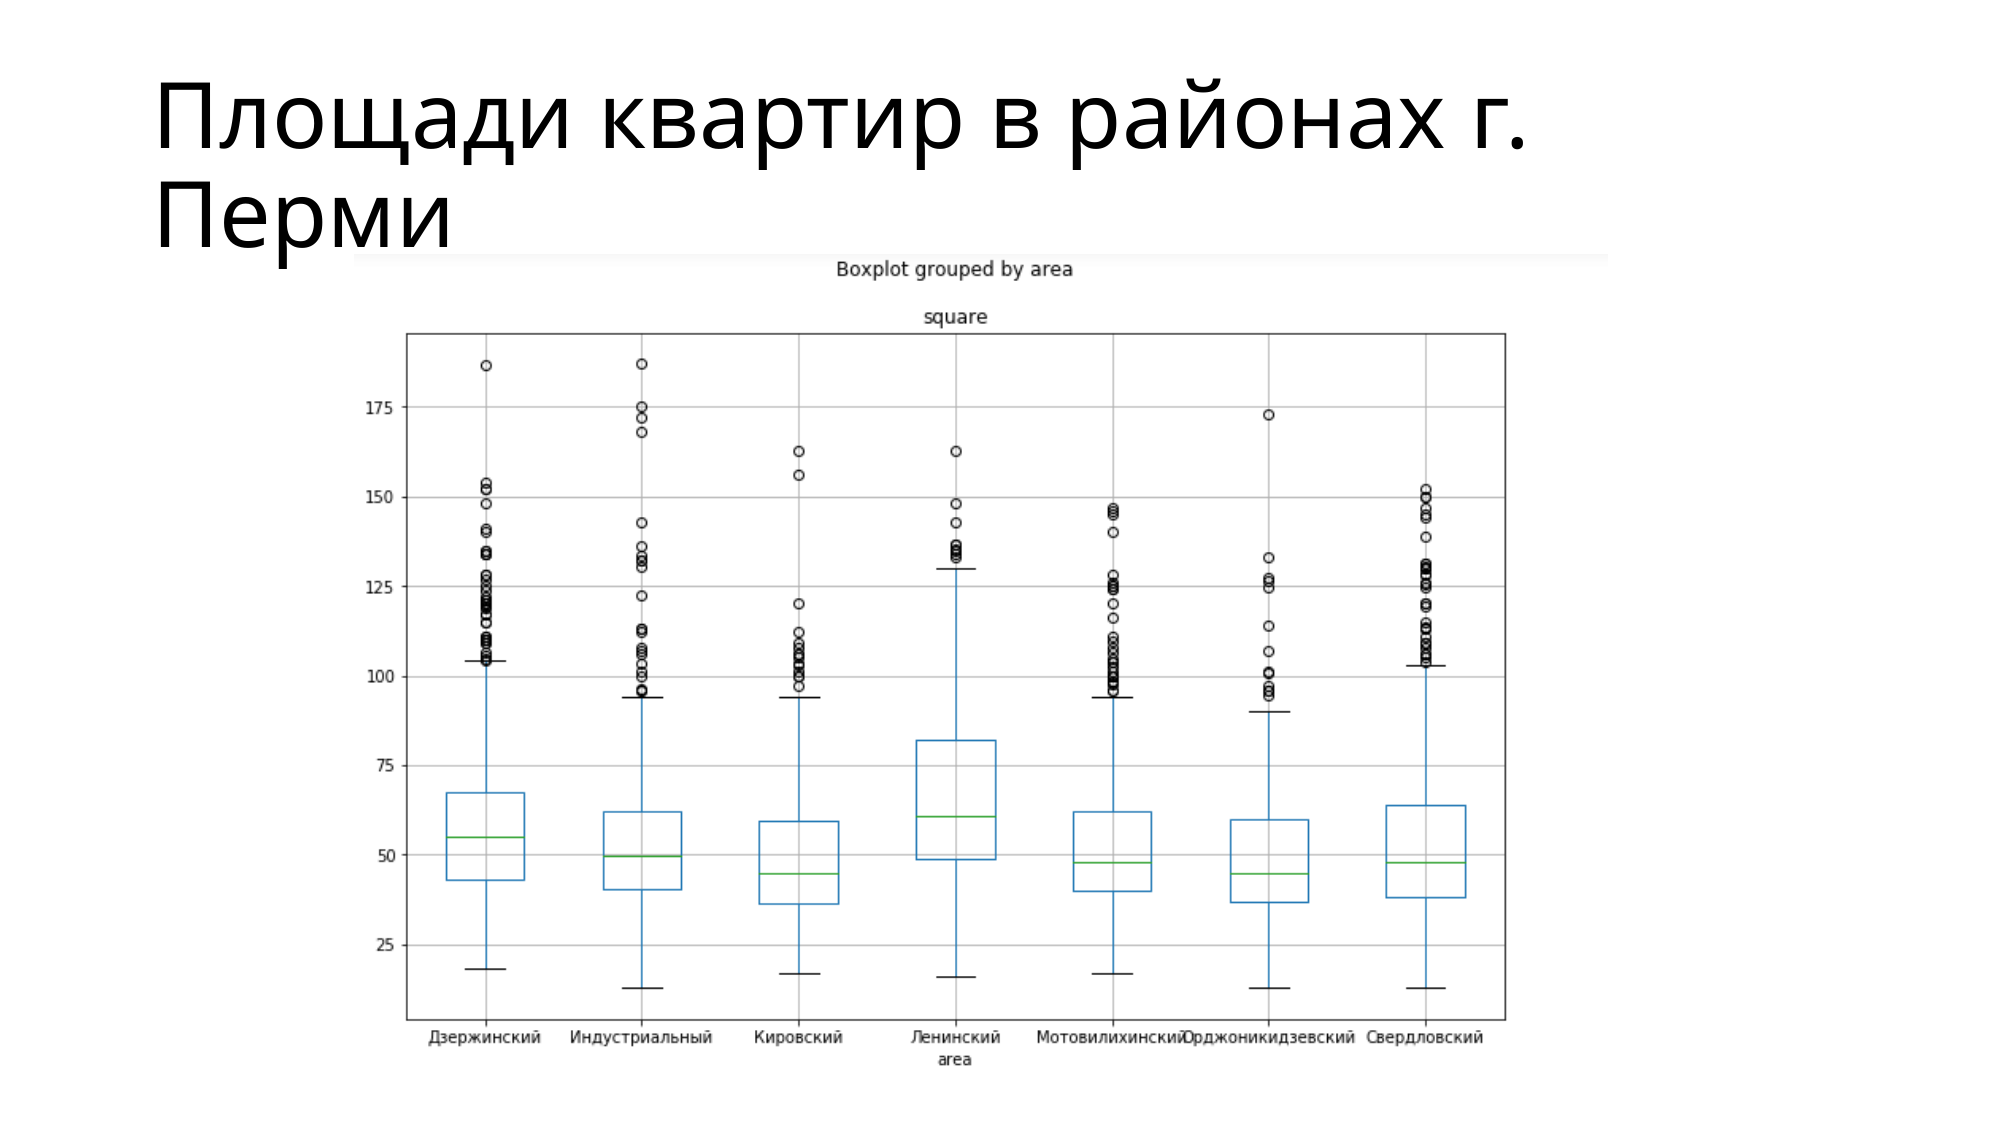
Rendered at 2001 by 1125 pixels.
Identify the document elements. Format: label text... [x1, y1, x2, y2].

title Площади квартир в районах г. Перми [137, 59, 1863, 278]
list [354, 254, 1608, 1083]
